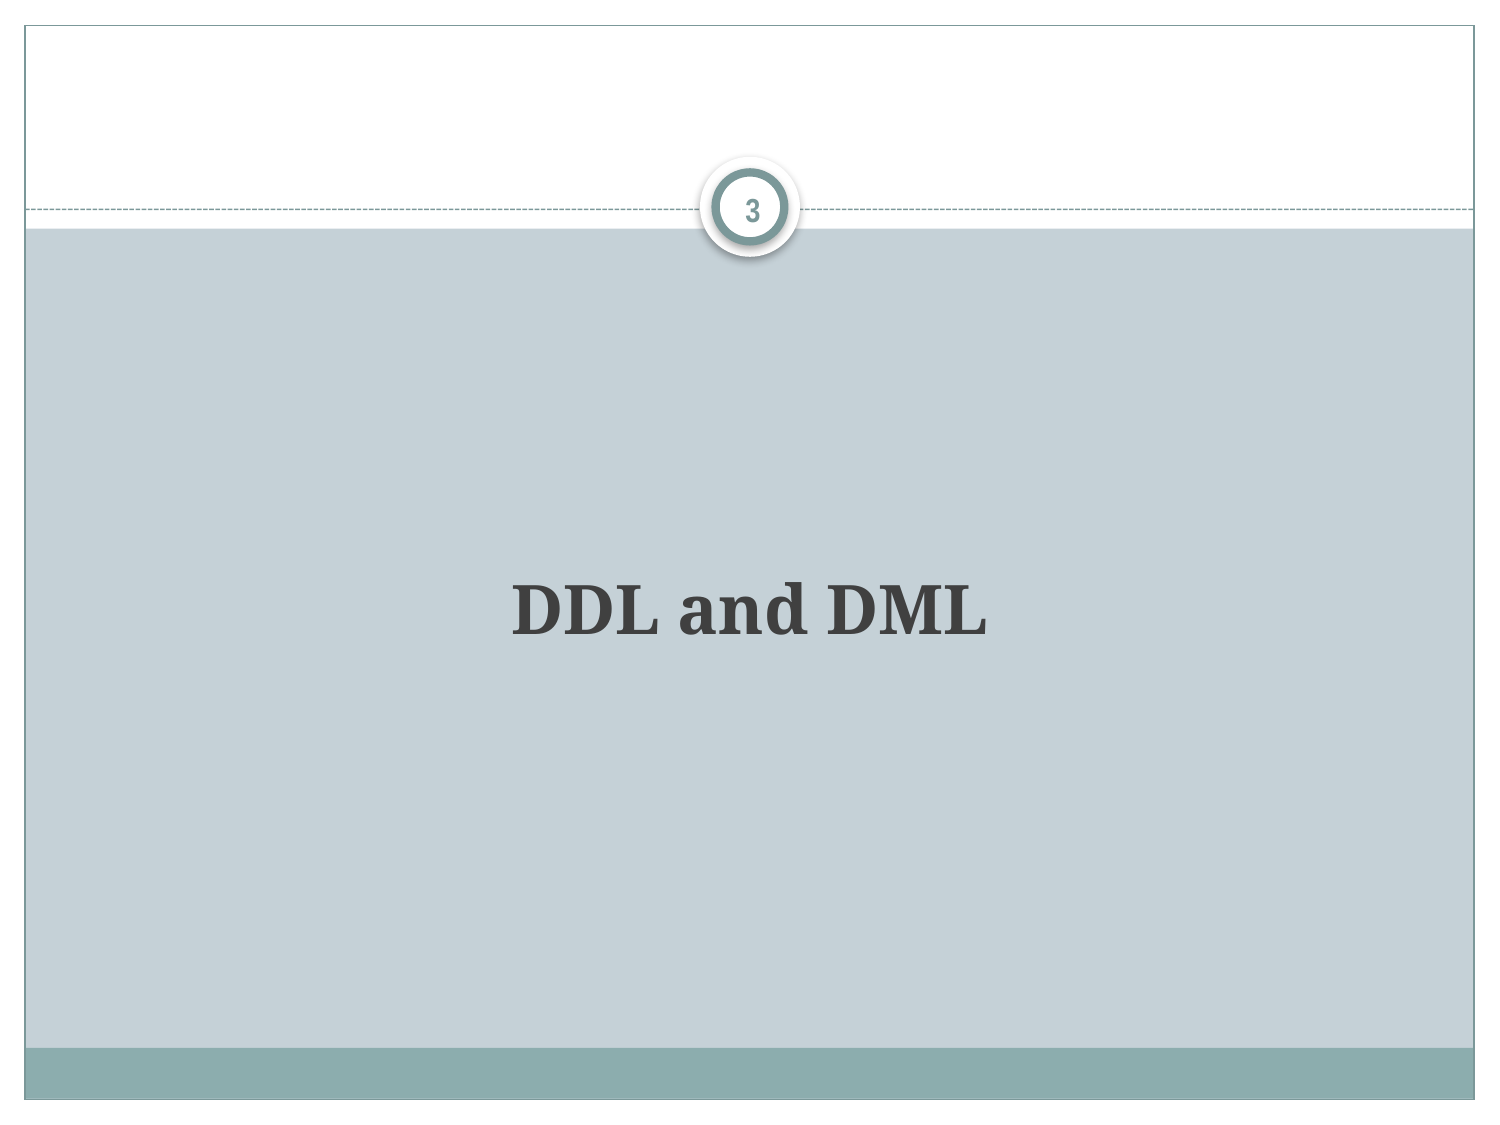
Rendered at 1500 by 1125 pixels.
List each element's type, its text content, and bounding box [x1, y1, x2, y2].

title DDL and DML [74, 474, 1426, 738]
slide_number 3 [715, 168, 791, 241]
